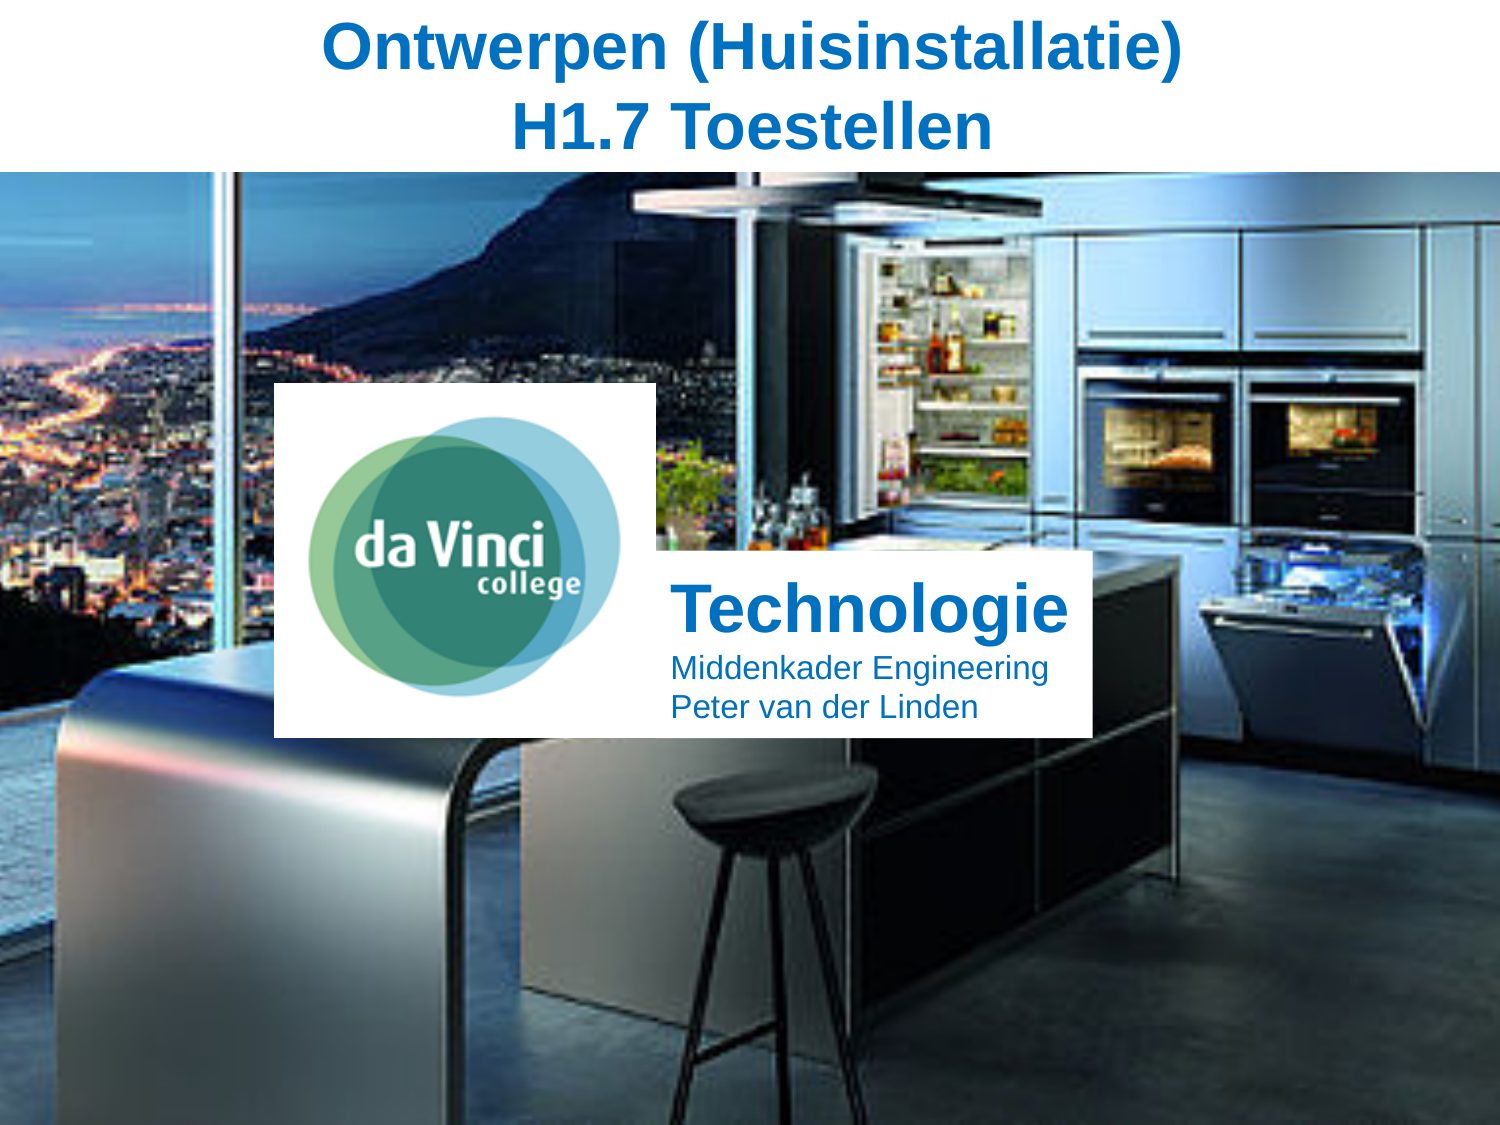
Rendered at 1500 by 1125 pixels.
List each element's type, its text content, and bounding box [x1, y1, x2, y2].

title Ontwerpen (Huisinstallatie) H1.7 Toestellen [0, 0, 1500, 120]
picture [0, 121, 1500, 1125]
